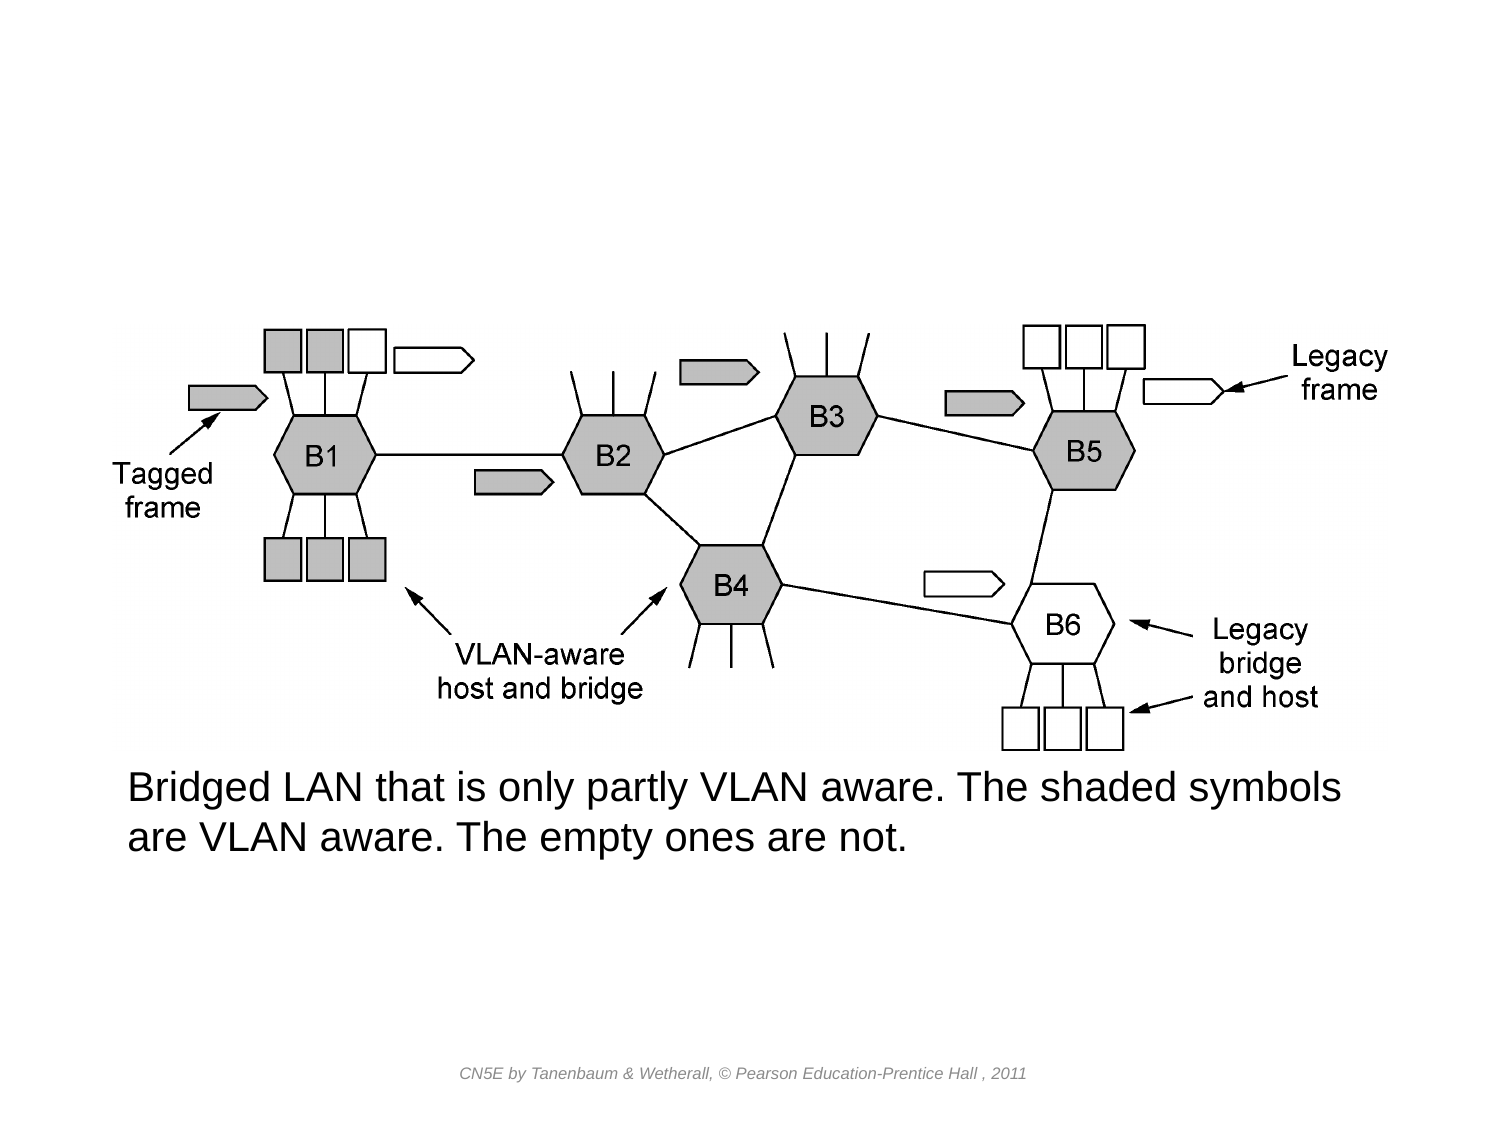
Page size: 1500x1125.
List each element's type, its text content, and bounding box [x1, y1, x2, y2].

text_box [112, 324, 1388, 838]
footer CN5E by Tanenbaum & Wetherall, © Pearson Education-Prentice Hall , 2011 [300, 1042, 1188, 1103]
